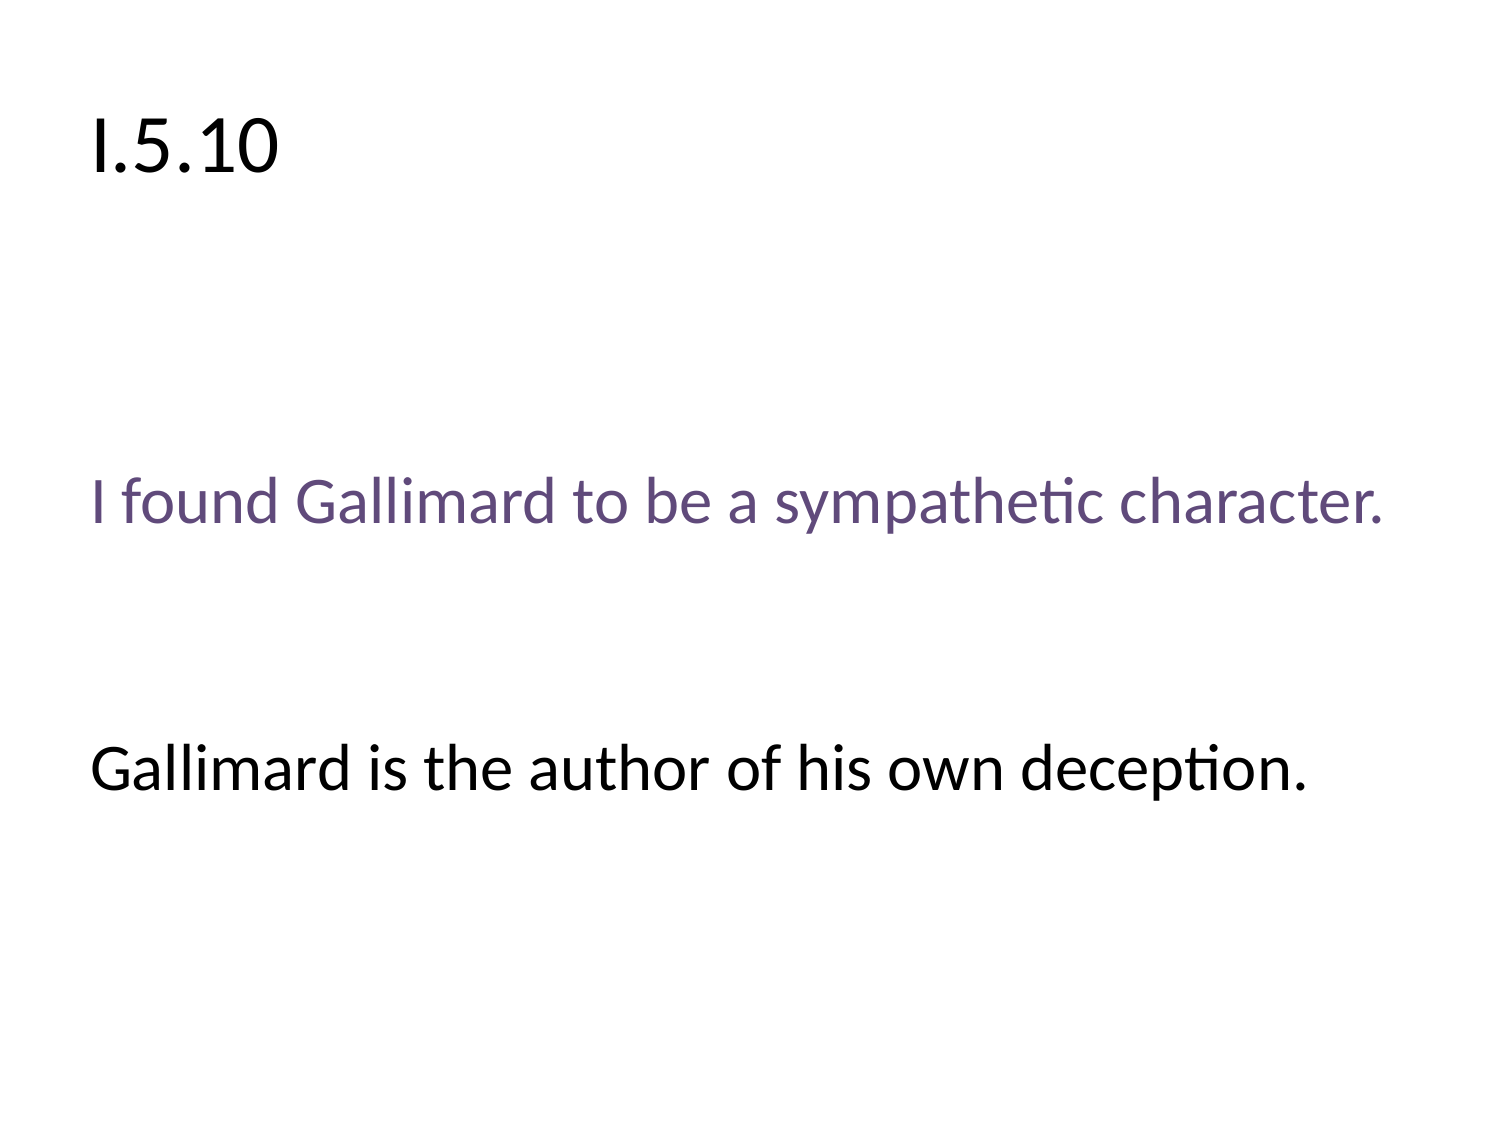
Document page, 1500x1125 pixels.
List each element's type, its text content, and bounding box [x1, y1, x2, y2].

title I.5.10 [75, 45, 1425, 233]
list I found Gallimard to be a sympathetic character. Gallimard is the author of his own deception. [75, 262, 1425, 1005]
